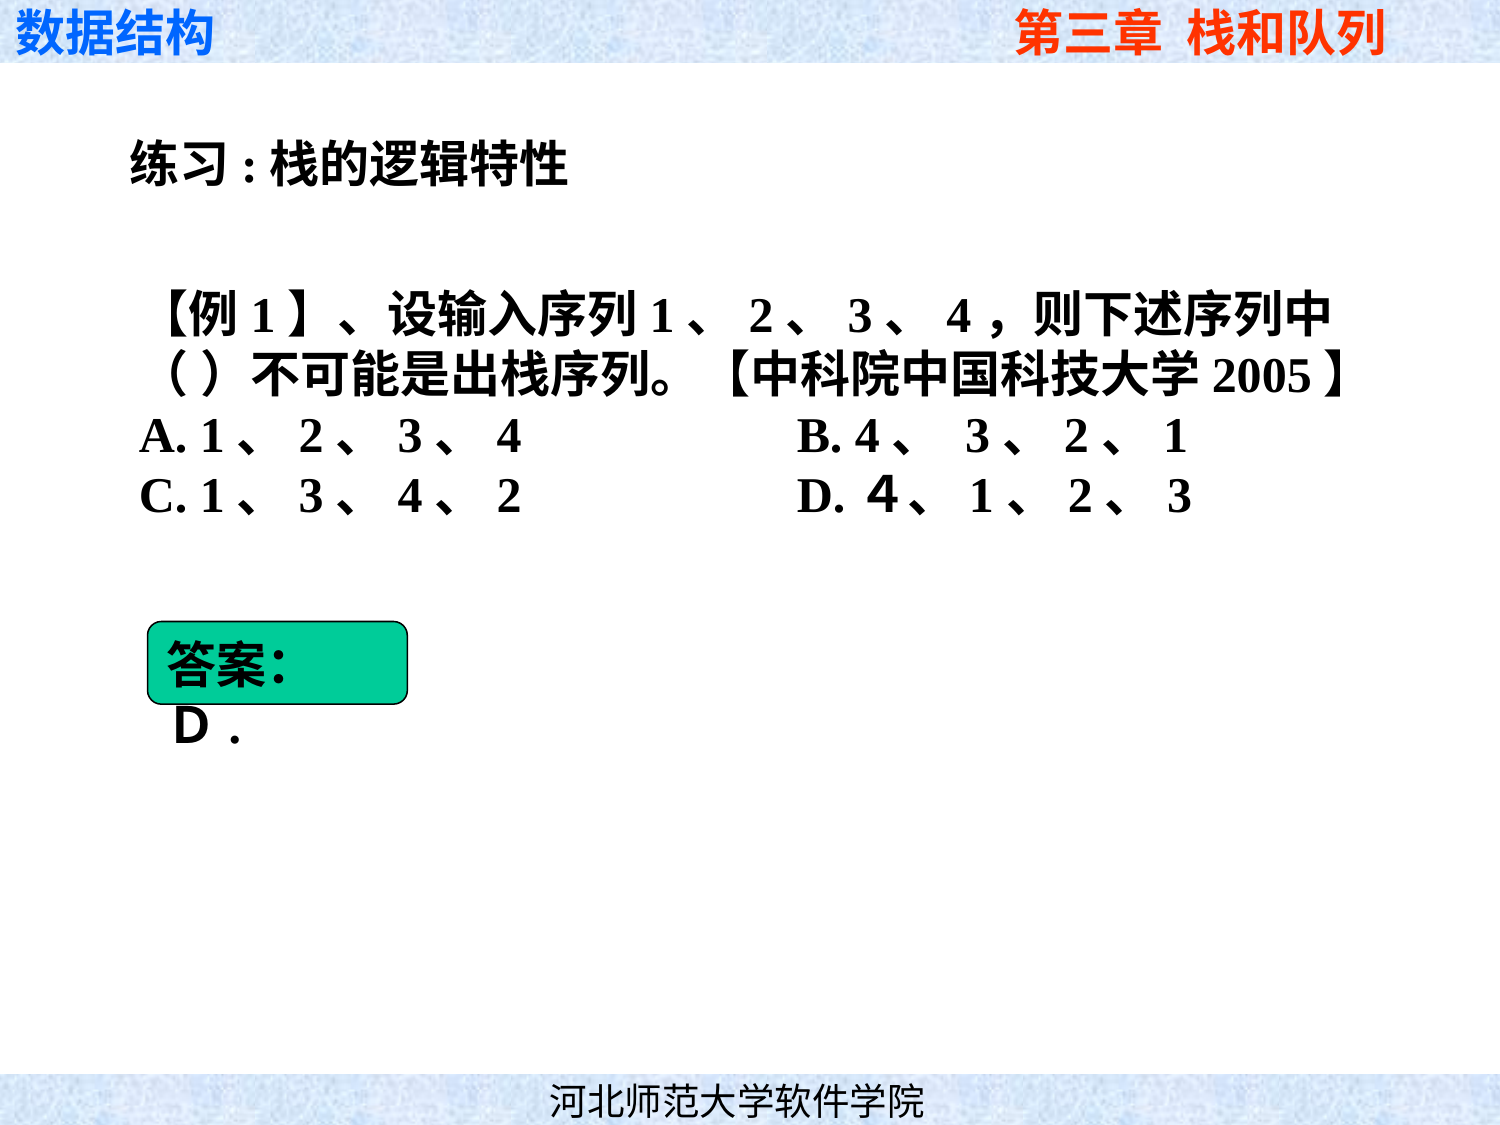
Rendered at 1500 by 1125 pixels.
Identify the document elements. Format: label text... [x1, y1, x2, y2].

text_box 【例1】、设输入序列1、2、3、4，则下述序列中（ ）不可能是出栈序列。【中科院中国科技大学2005】 A. 1、2、3、4 B. 4、 3、2、1 C. 1、3、4、2 D.４、1、2、3 [123, 275, 1444, 530]
picture [0, 0, 1500, 63]
picture [0, 1074, 1500, 1125]
text_box 答案：Ｄ. [147, 621, 408, 705]
text_box 练习:栈的逻辑特性 [114, 125, 585, 201]
